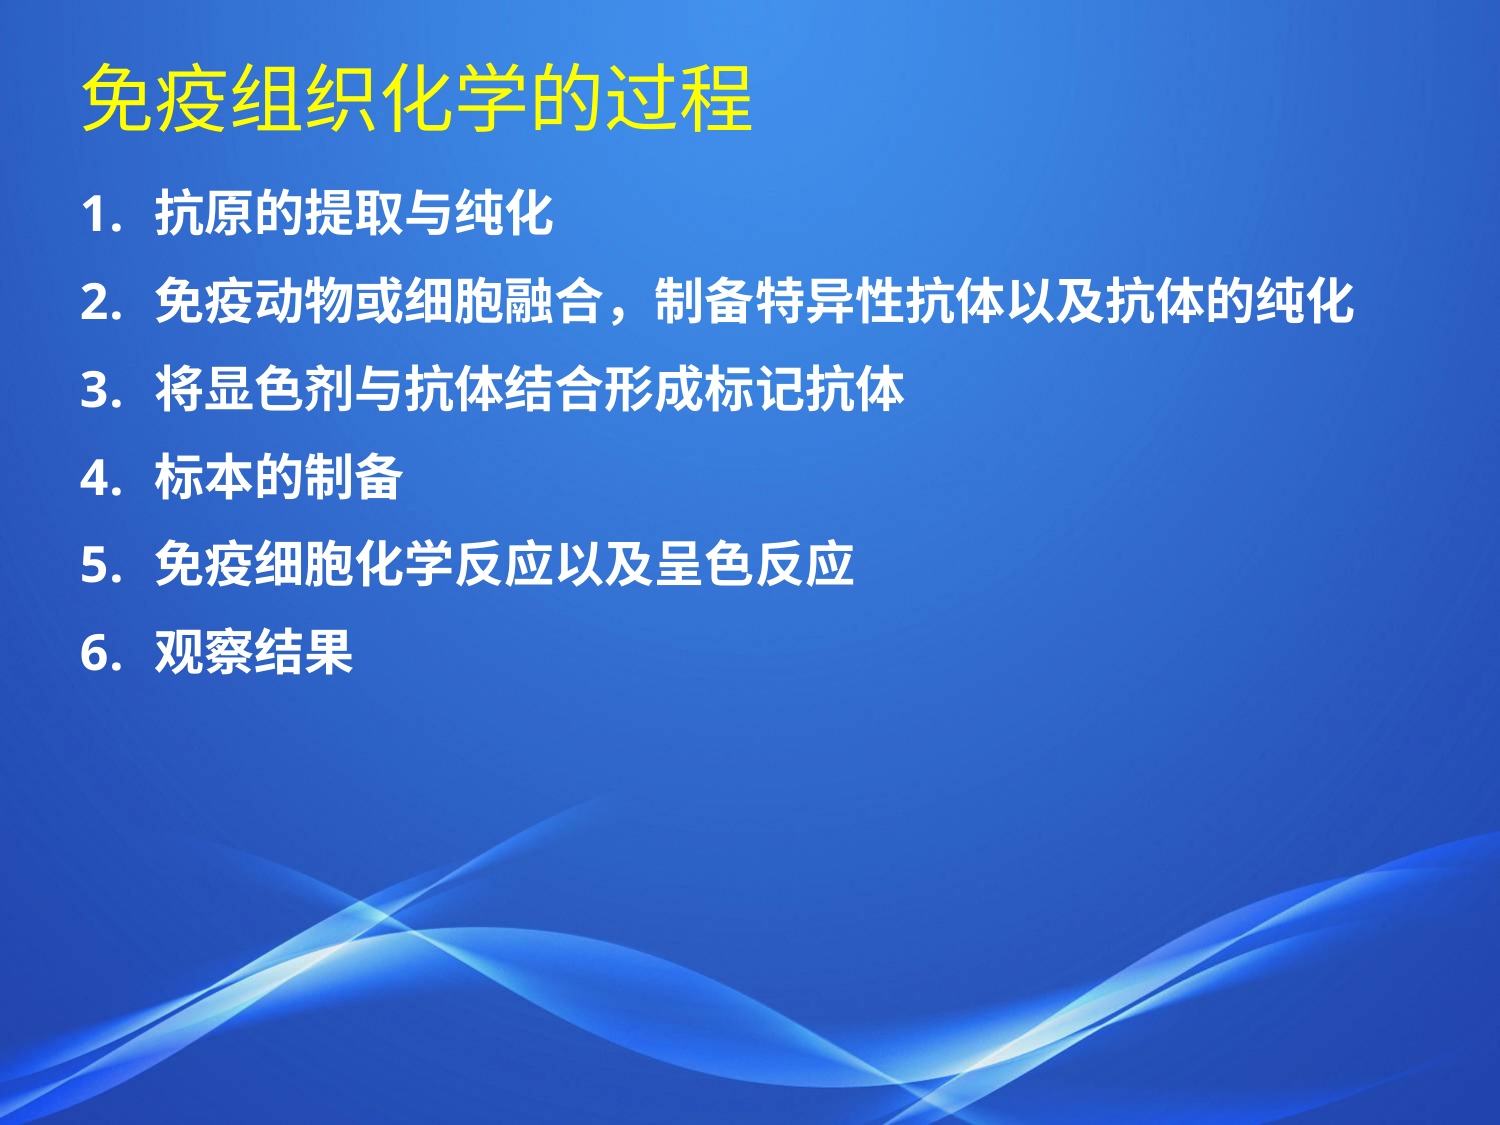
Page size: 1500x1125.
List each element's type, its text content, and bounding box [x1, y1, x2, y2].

title 免疫组织化学的过程 [64, 21, 1415, 155]
list 抗原的提取与纯化 免疫动物或细胞融合，制备特异性抗体以及抗体的纯化 将显色剂与抗体结合形成标记抗体 标本的制备 免疫细胞化学反应以及呈色反应 观察结果 [64, 155, 1415, 899]
picture [0, 0, 1500, 1125]
